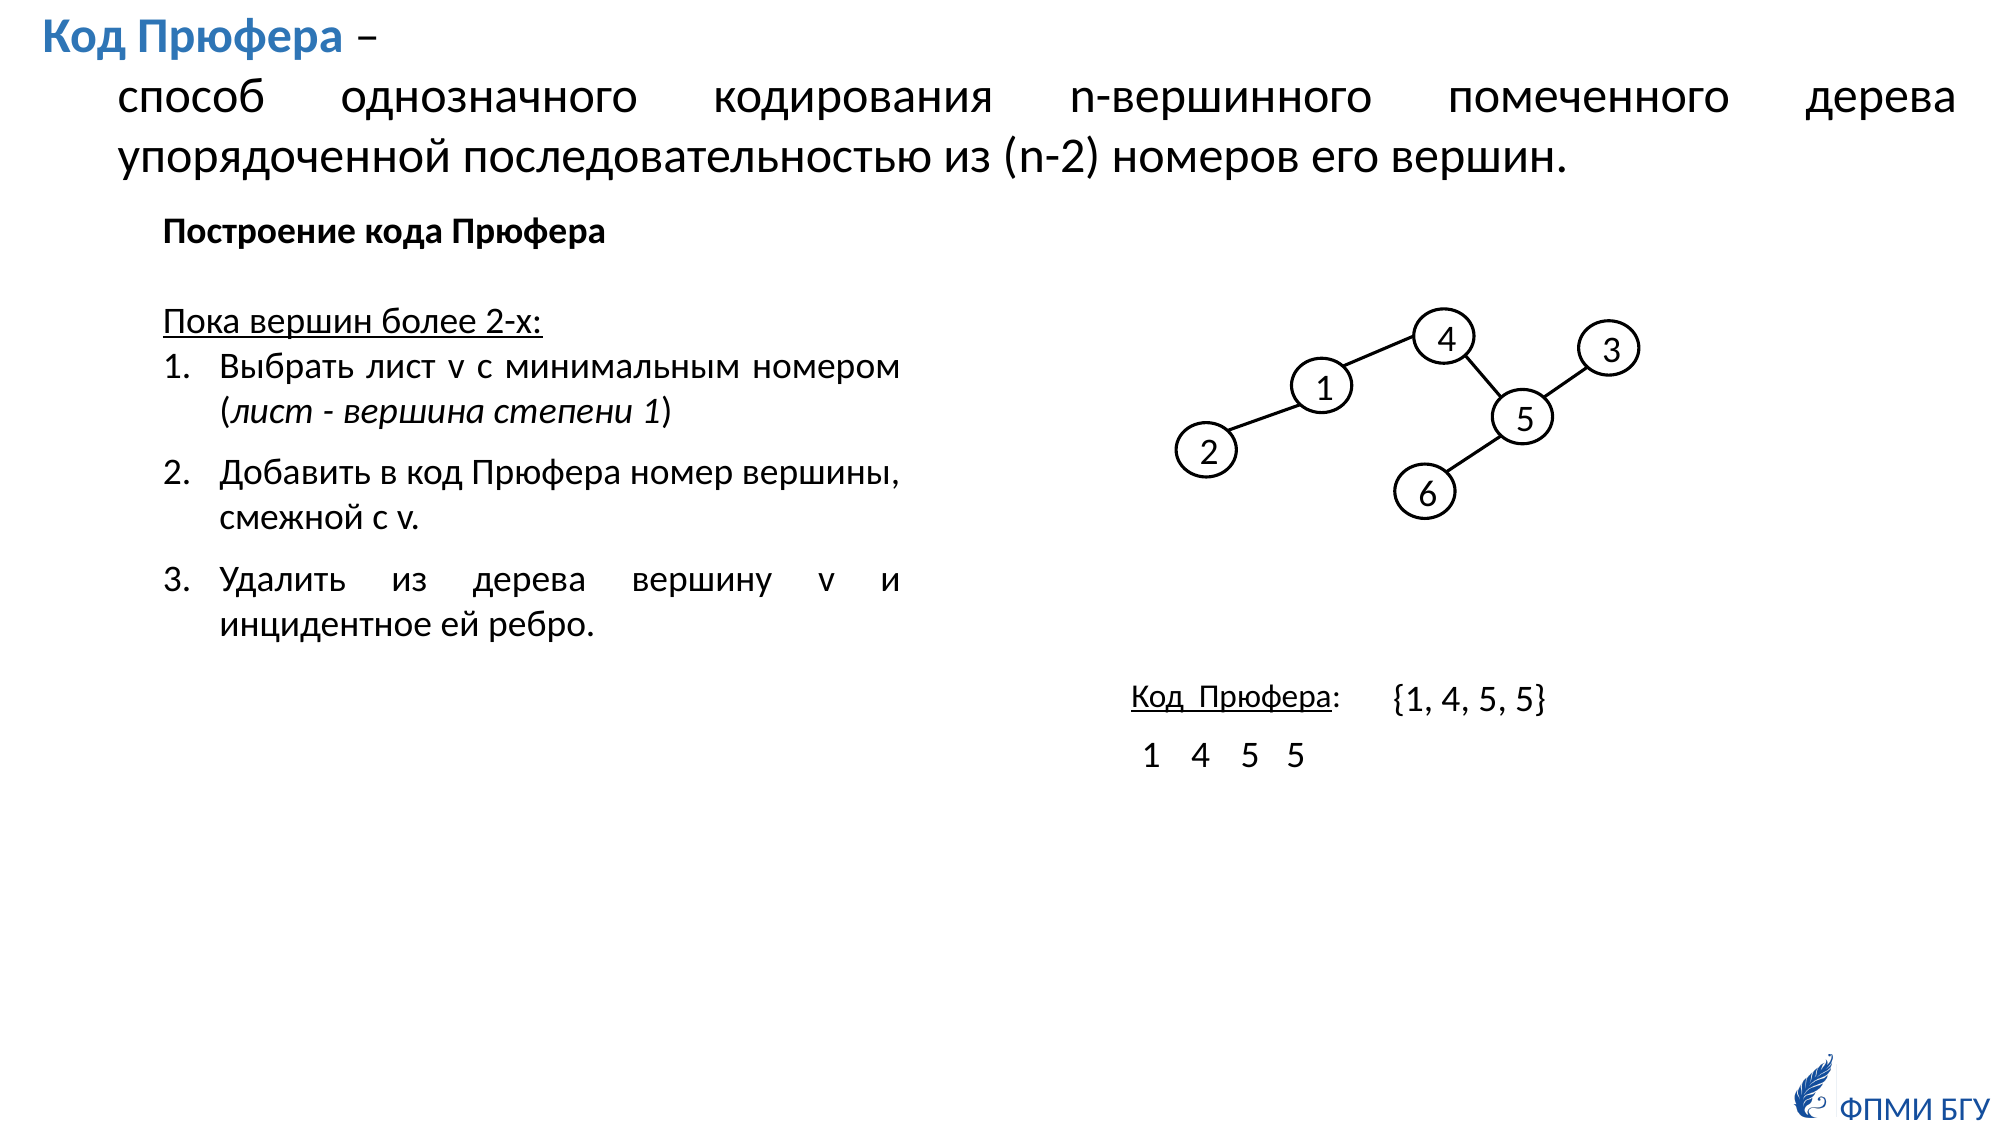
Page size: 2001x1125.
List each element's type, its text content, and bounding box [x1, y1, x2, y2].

picture [1793, 1053, 1837, 1118]
text_box 2 [1175, 421, 1238, 479]
text_box 1 [1290, 357, 1353, 414]
text_box ФПМИ БГУ [1830, 1087, 2000, 1125]
text_box 4 [1412, 307, 1476, 365]
text_box 3 [1577, 319, 1640, 377]
text_box Код Прюфера: [1116, 666, 1356, 722]
text_box 5 [1491, 388, 1554, 445]
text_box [1446, 435, 1502, 472]
text_box 4 [1176, 722, 1225, 782]
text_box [1227, 404, 1301, 431]
text_box 5 [1225, 722, 1271, 782]
text_box {1, 4, 5, 5} [1378, 666, 1565, 727]
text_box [1543, 367, 1588, 398]
text_box Построение кода Прюфера Пока вершин более 2-х: Выбрать лист v с минимальным номером (лист - вершина степени 1) Добавить в код Прюфера номер вершины, смежной с v. Удалить из дерева вершину v и инцидентное ей ребро. [148, 198, 916, 652]
text_box Код Прюфера – способ однозначного кодирования n-вершинного помеченного дерева упорядоченной последовательностью из (n-2) номеров его вершин. [27, 0, 1972, 191]
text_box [1465, 355, 1502, 398]
text_box 6 [1393, 463, 1457, 520]
text_box 5 [1271, 722, 1321, 782]
text_box 1 [1126, 722, 1176, 782]
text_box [1342, 335, 1414, 367]
